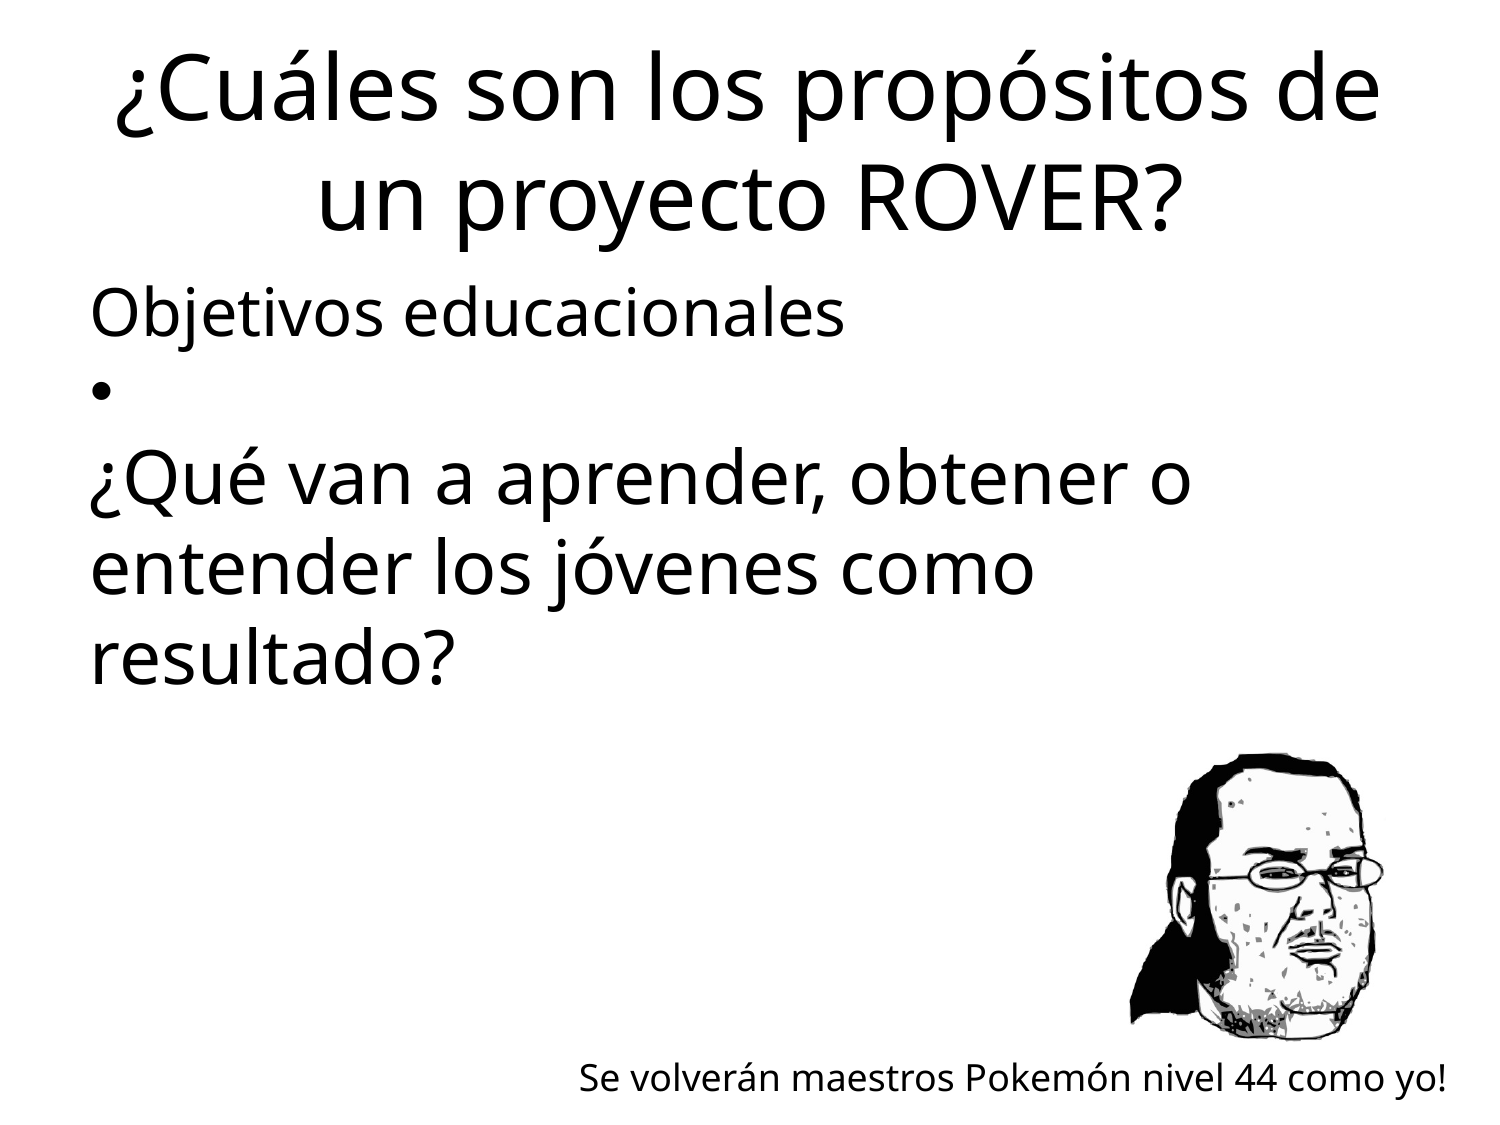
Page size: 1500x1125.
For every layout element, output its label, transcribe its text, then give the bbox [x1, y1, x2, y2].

text_box Objetivos educacionales ¿Qué van a aprender, obtener o entender los jóvenes como resultado? [75, 262, 1425, 1005]
text_box ¿Cuáles son los propósitos de un proyecto ROVER? [75, 45, 1425, 233]
text_box Se volverán maestros Pokemón nivel 44 como yo! [564, 1046, 1500, 1107]
picture [1127, 751, 1386, 1042]
